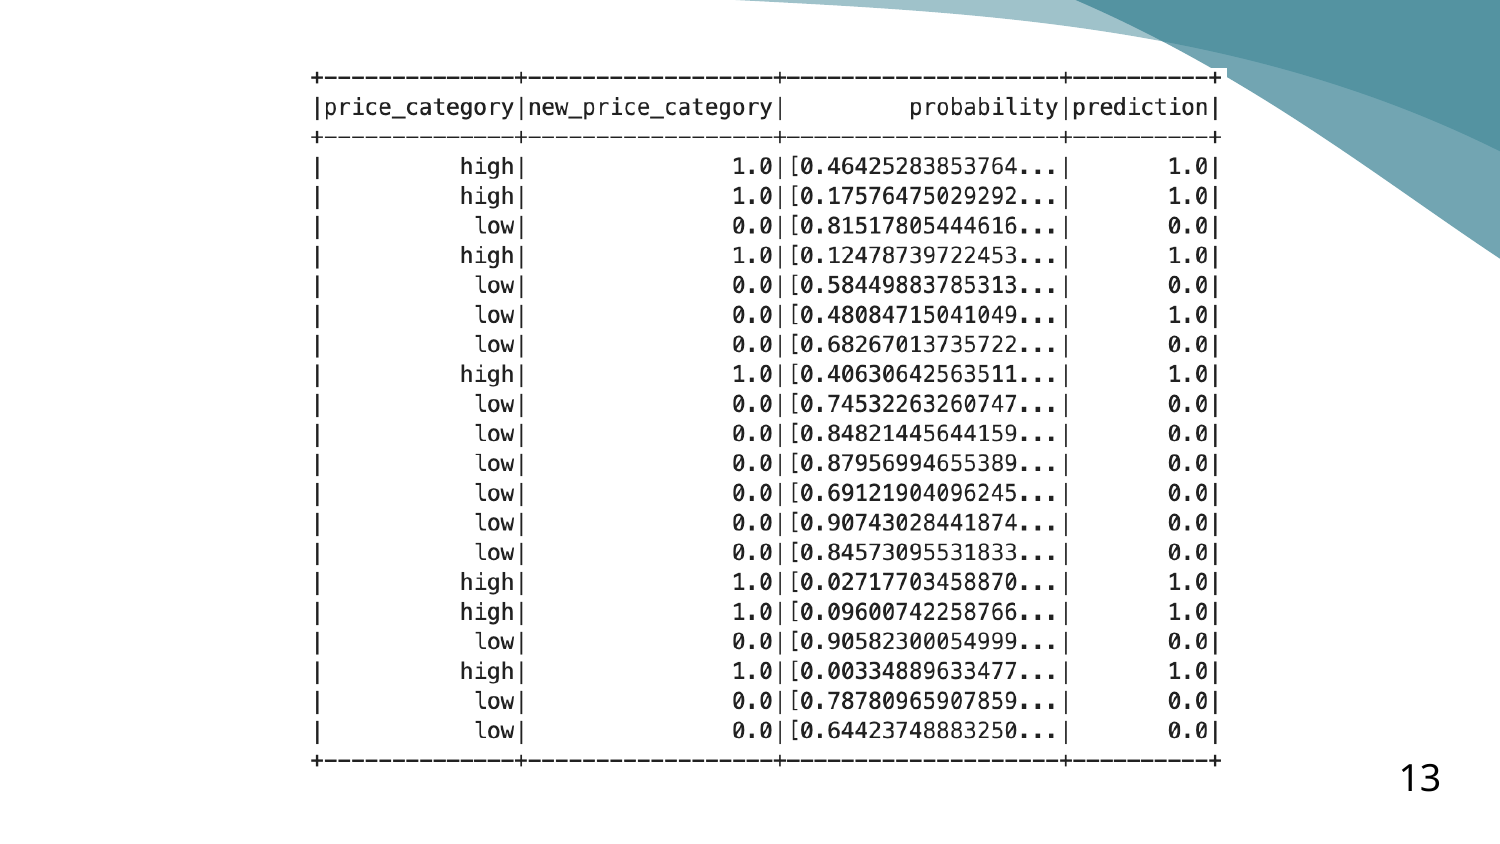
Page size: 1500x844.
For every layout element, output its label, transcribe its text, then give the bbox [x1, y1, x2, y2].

text_box 13 [1383, 738, 1470, 814]
picture [306, 68, 1227, 772]
